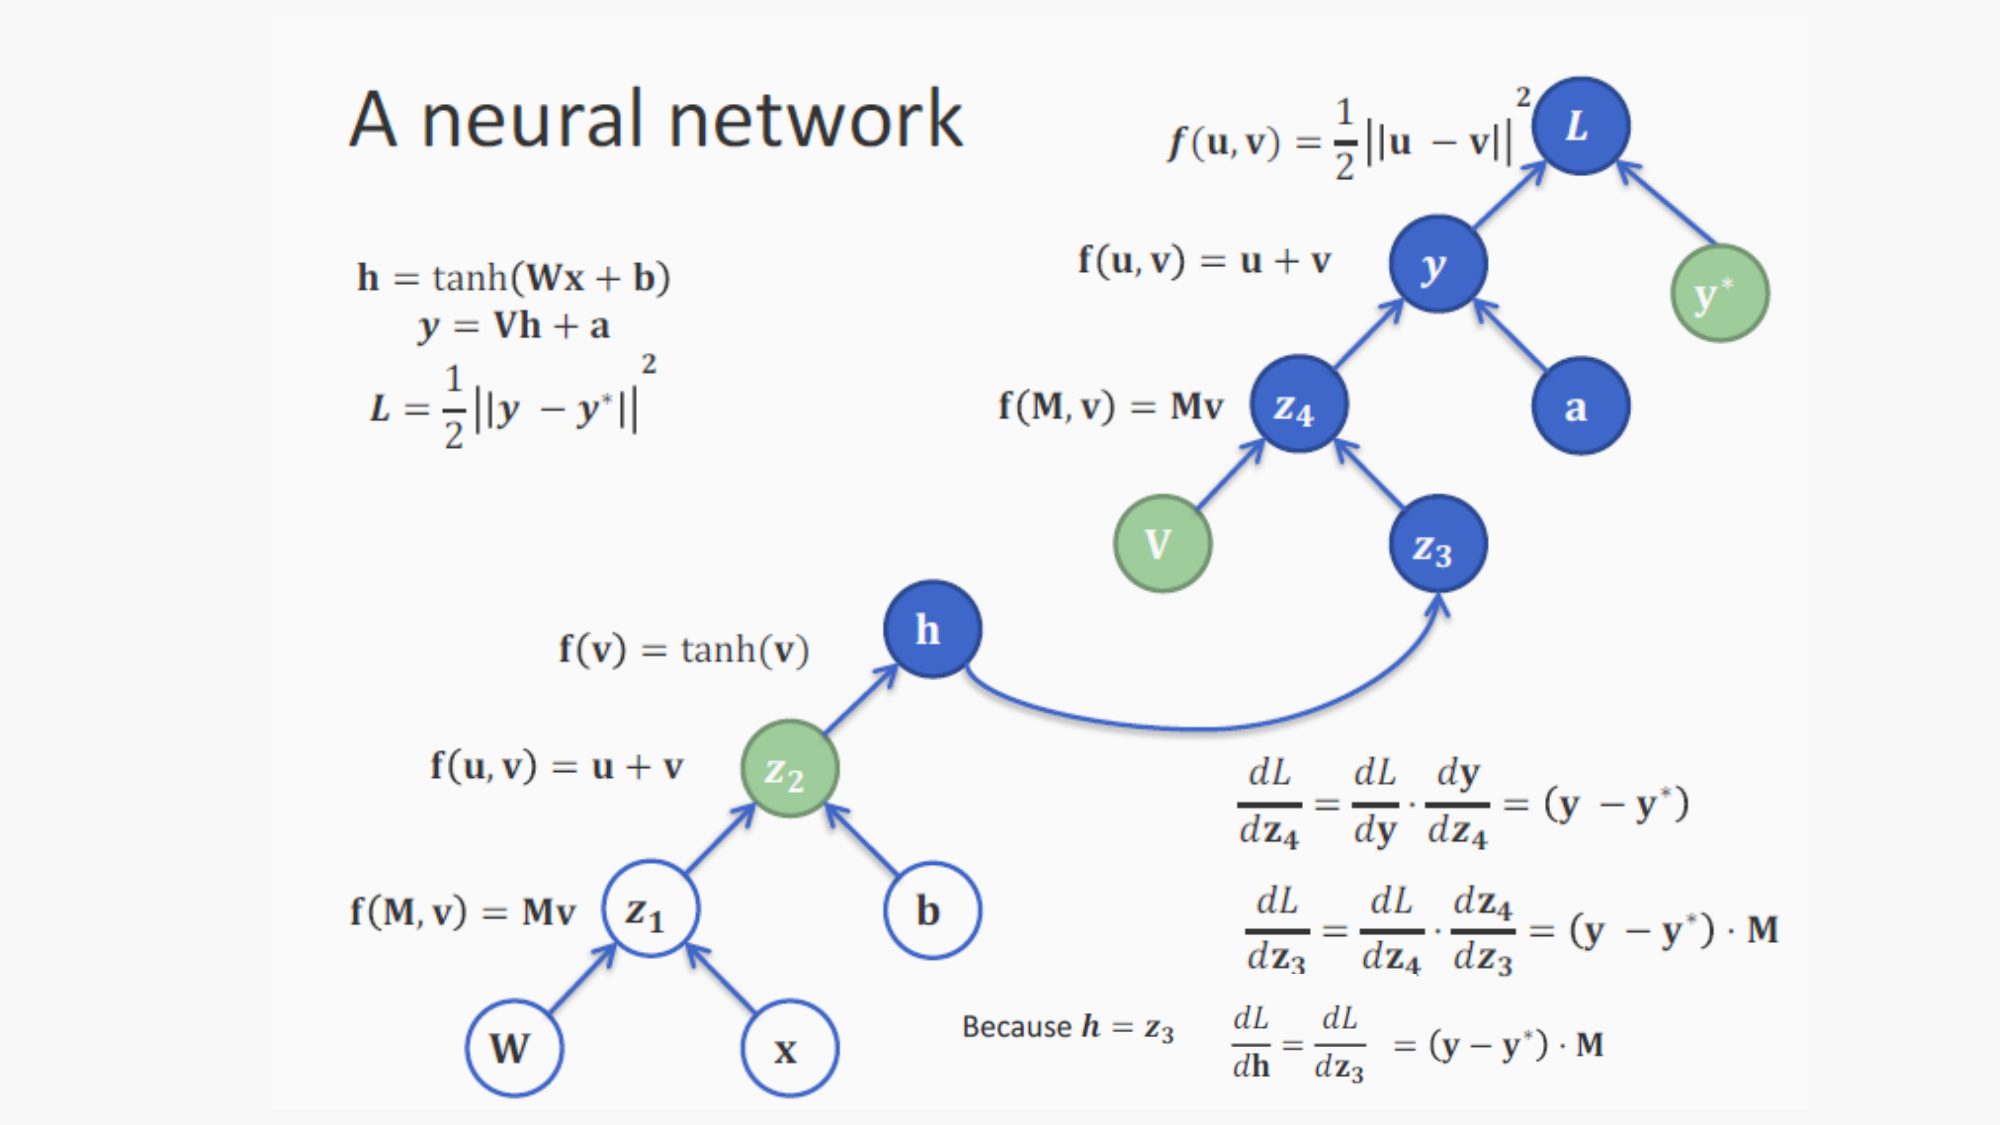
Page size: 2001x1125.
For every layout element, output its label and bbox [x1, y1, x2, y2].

picture [271, 16, 1809, 1109]
